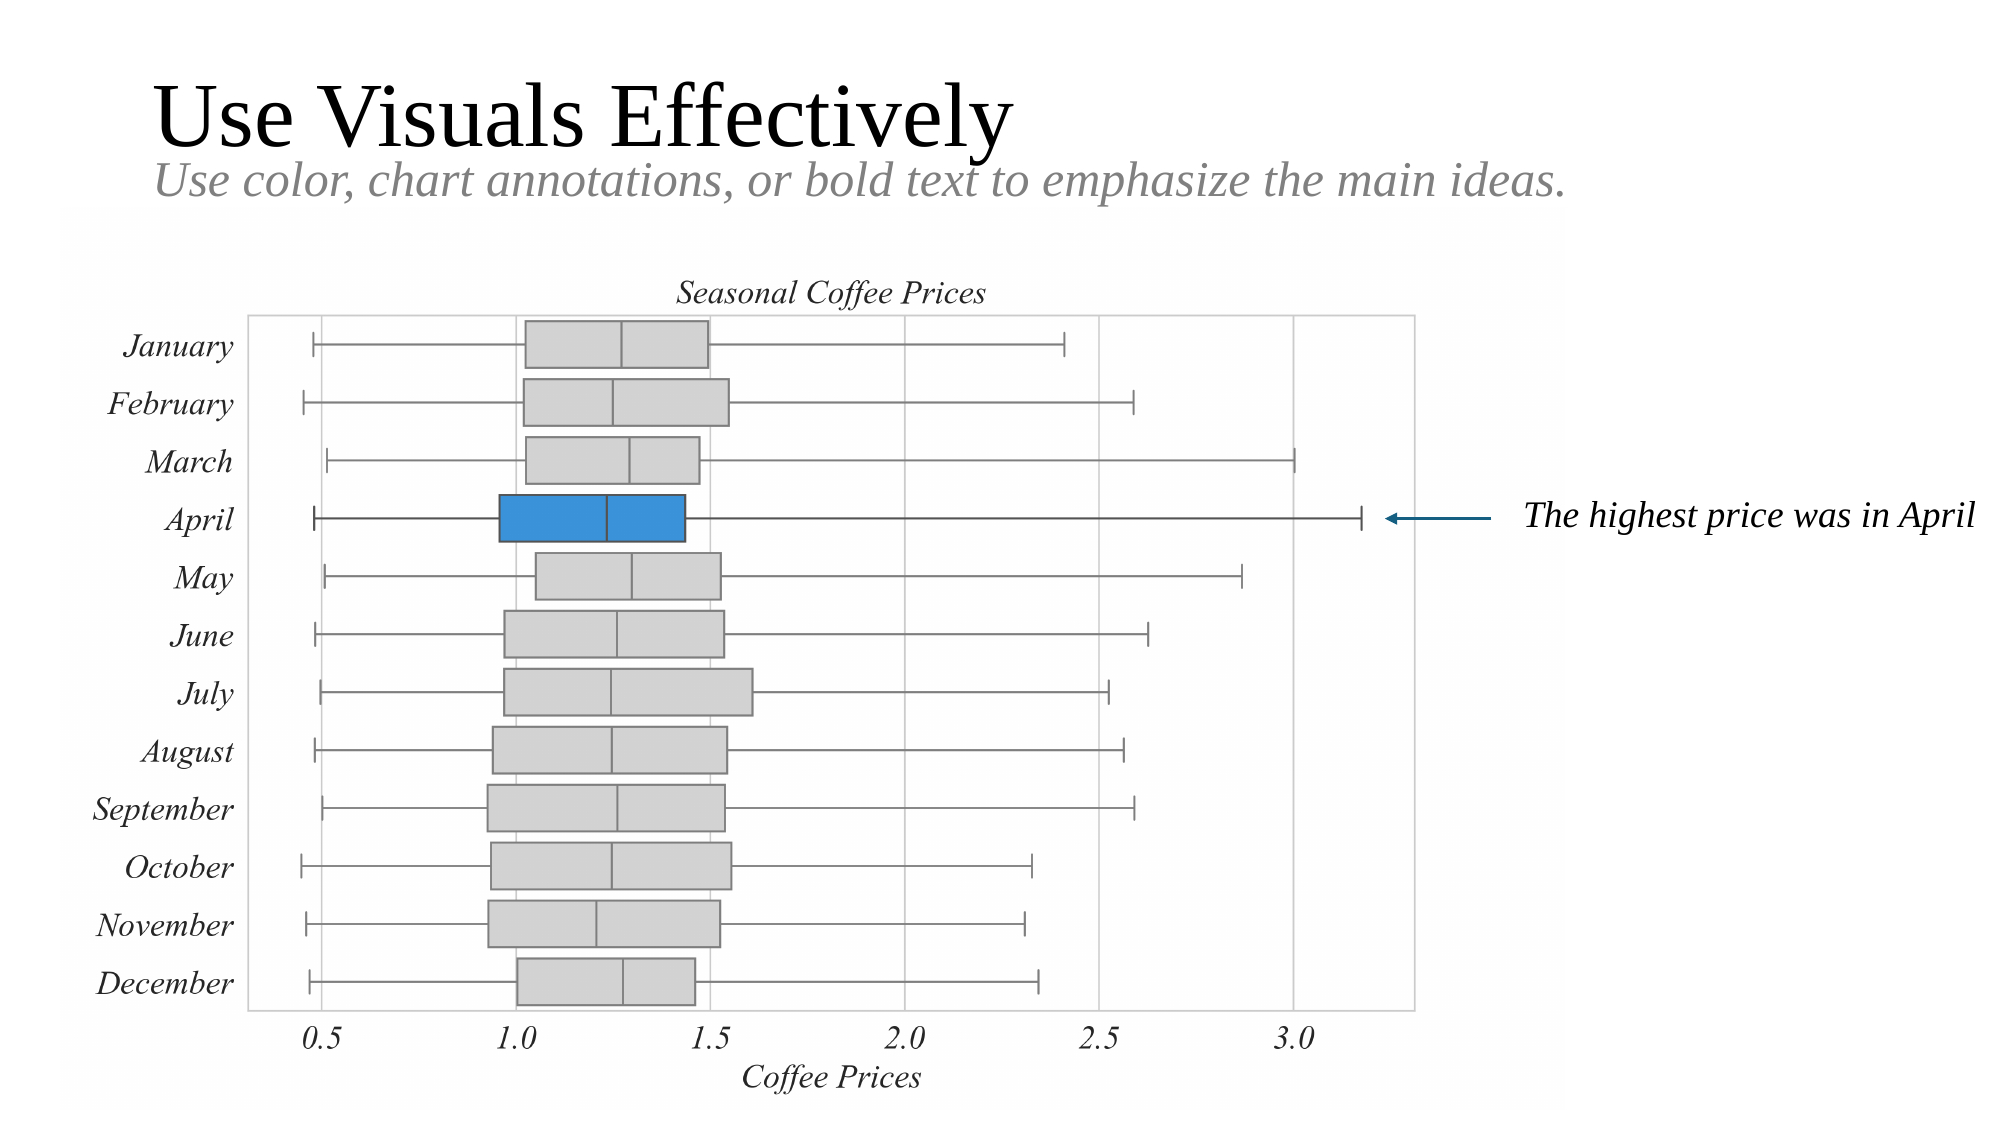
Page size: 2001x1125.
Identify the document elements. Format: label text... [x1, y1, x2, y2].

text_box Use color, chart annotations, or bold text to emphasize the main ideas. [137, 146, 1863, 269]
text_box The highest price was in April [1565, 483, 1992, 543]
text_box Use Visuals Effectively [137, 59, 1863, 146]
picture [60, 206, 1565, 1110]
